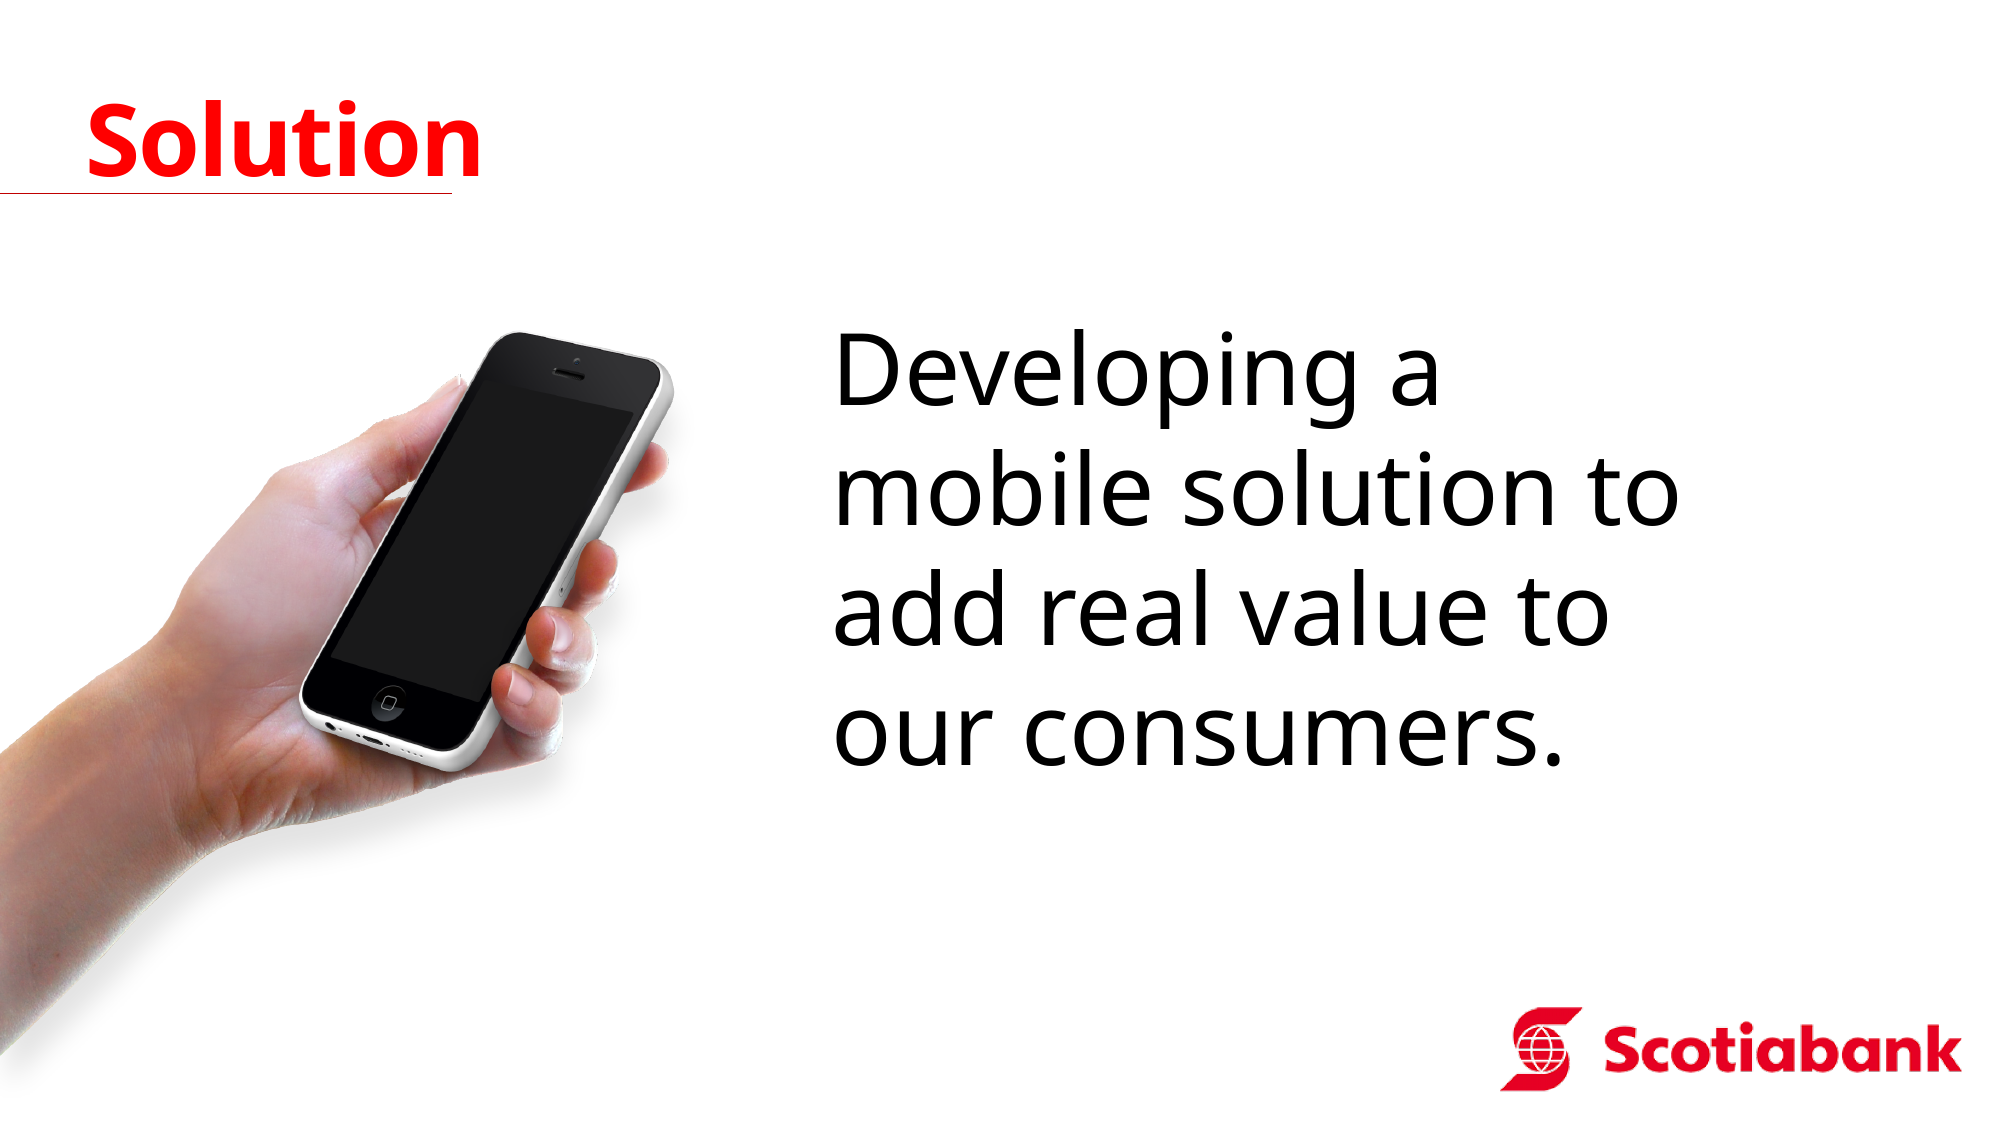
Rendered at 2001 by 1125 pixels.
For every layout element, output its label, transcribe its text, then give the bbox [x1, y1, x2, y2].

text_box Solution [83, 74, 985, 197]
picture [1500, 707, 1962, 1125]
text_box Developing a mobile solution to add real value to our consumers. [829, 303, 1731, 786]
picture [0, 303, 721, 1076]
